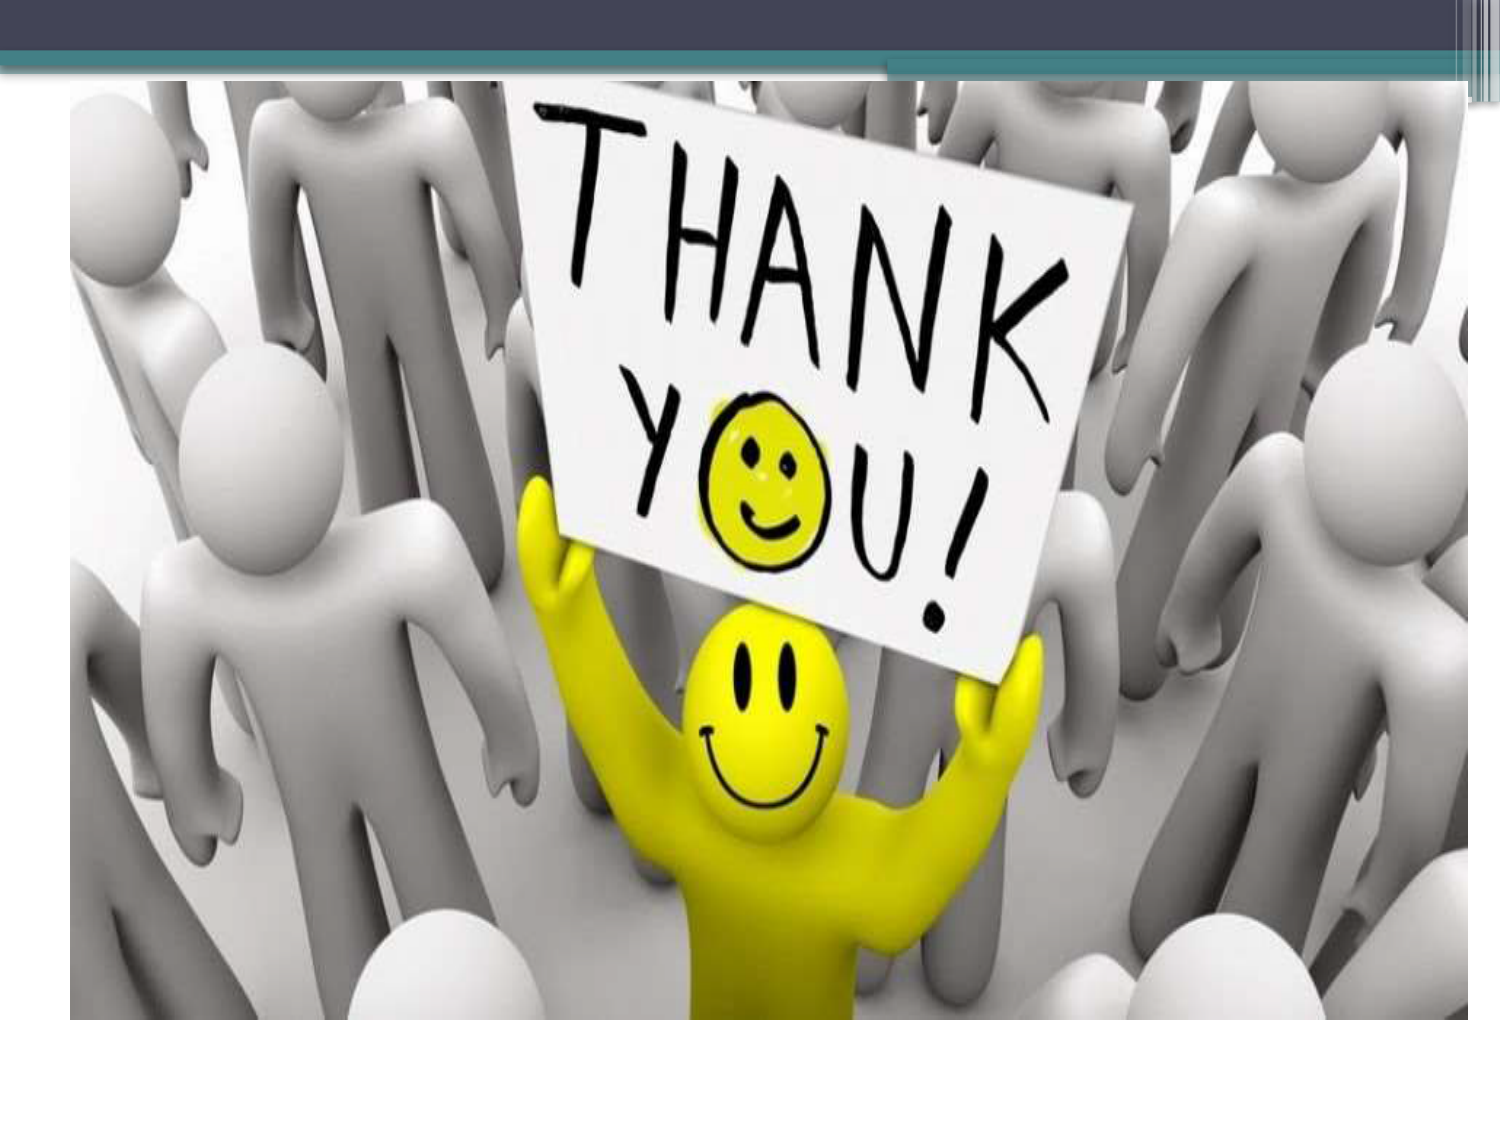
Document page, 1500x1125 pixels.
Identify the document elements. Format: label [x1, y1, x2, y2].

list [70, 81, 1468, 1020]
